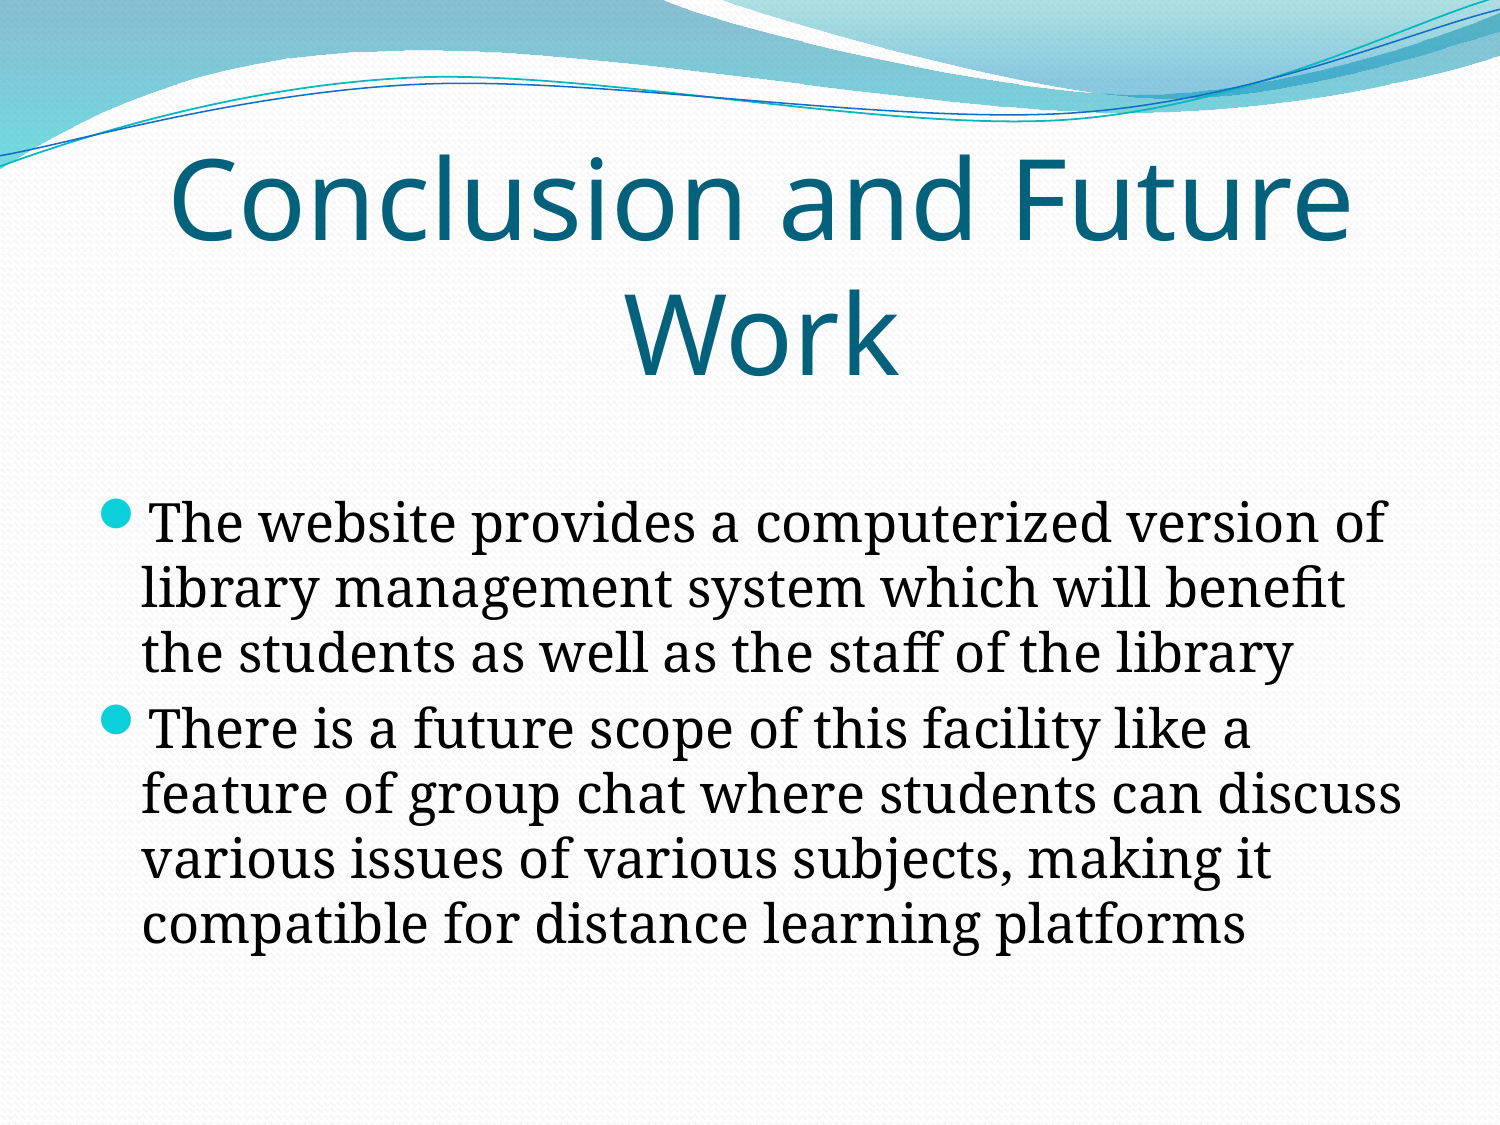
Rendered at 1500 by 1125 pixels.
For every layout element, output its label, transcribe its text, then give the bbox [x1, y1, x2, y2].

list The website provides a computerized version of library management system which will benefit the students as well as the staff of the library There is a future scope of this facility like a feature of group chat where students can discuss various issues of various subjects, making it compatible for distance learning platforms [82, 480, 1425, 1099]
title Conclusion and Future Work [82, 82, 1442, 399]
